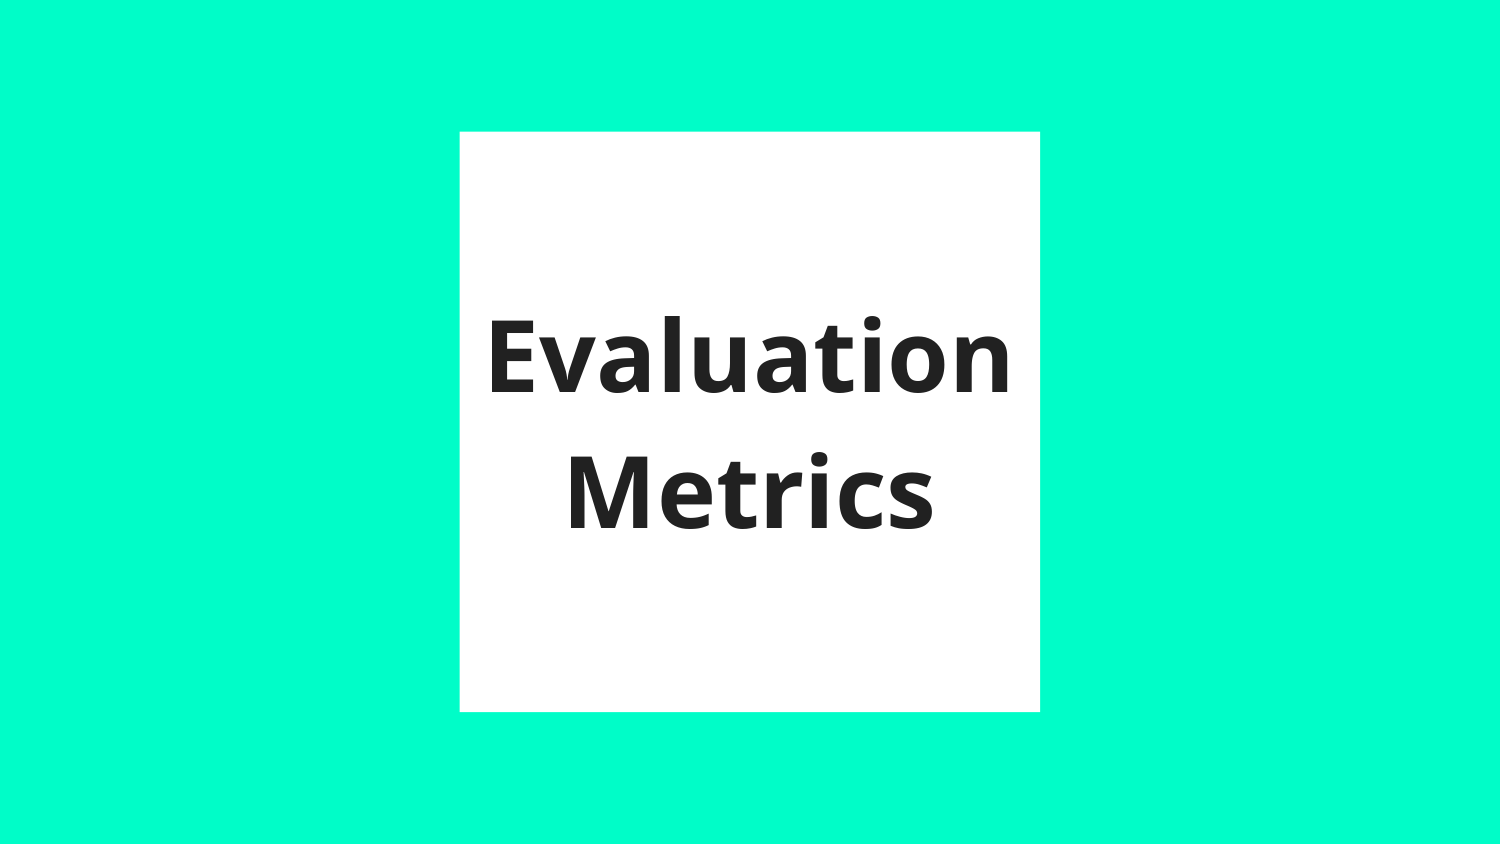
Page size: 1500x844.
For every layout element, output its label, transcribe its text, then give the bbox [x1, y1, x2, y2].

title Evaluation Metrics [459, 131, 1041, 713]
